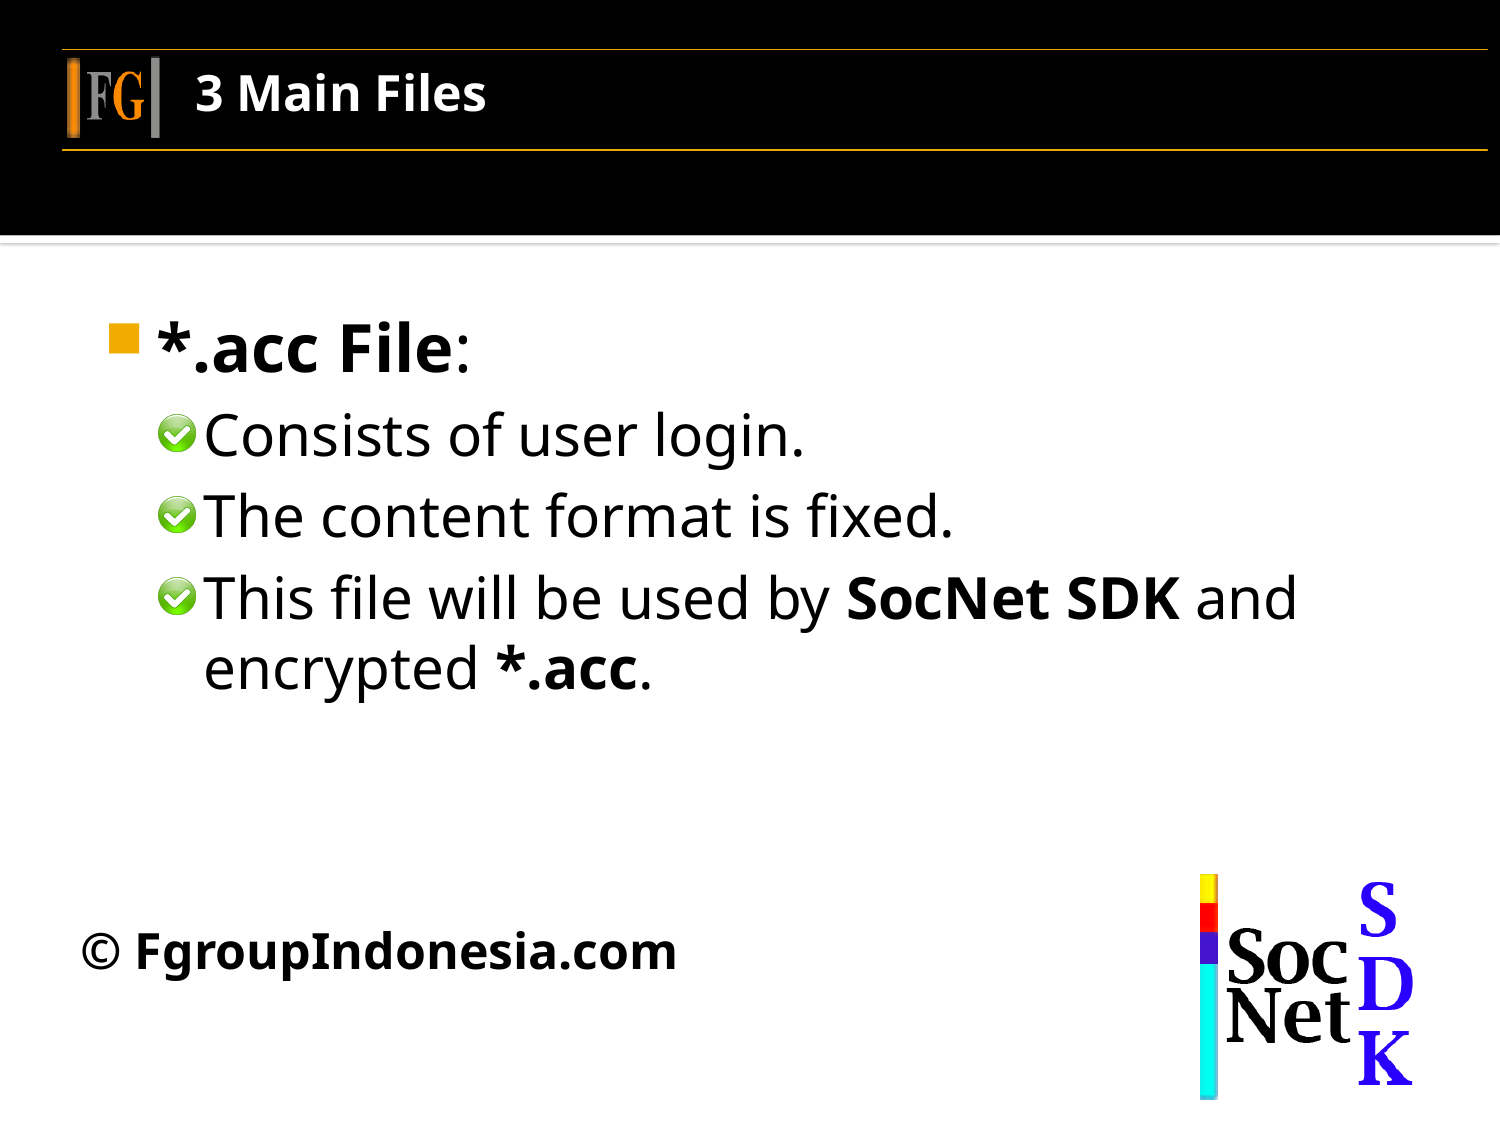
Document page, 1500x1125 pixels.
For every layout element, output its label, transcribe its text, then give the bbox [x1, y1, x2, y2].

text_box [61, 46, 1488, 150]
picture [158, 577, 196, 615]
picture [158, 496, 196, 533]
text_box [65, 874, 1428, 1104]
picture [158, 414, 196, 452]
list *.acc File: Consists of user login. The content format is fixed. This file will be used by SocNet SDK and encrypted *.acc. [75, 291, 1425, 874]
